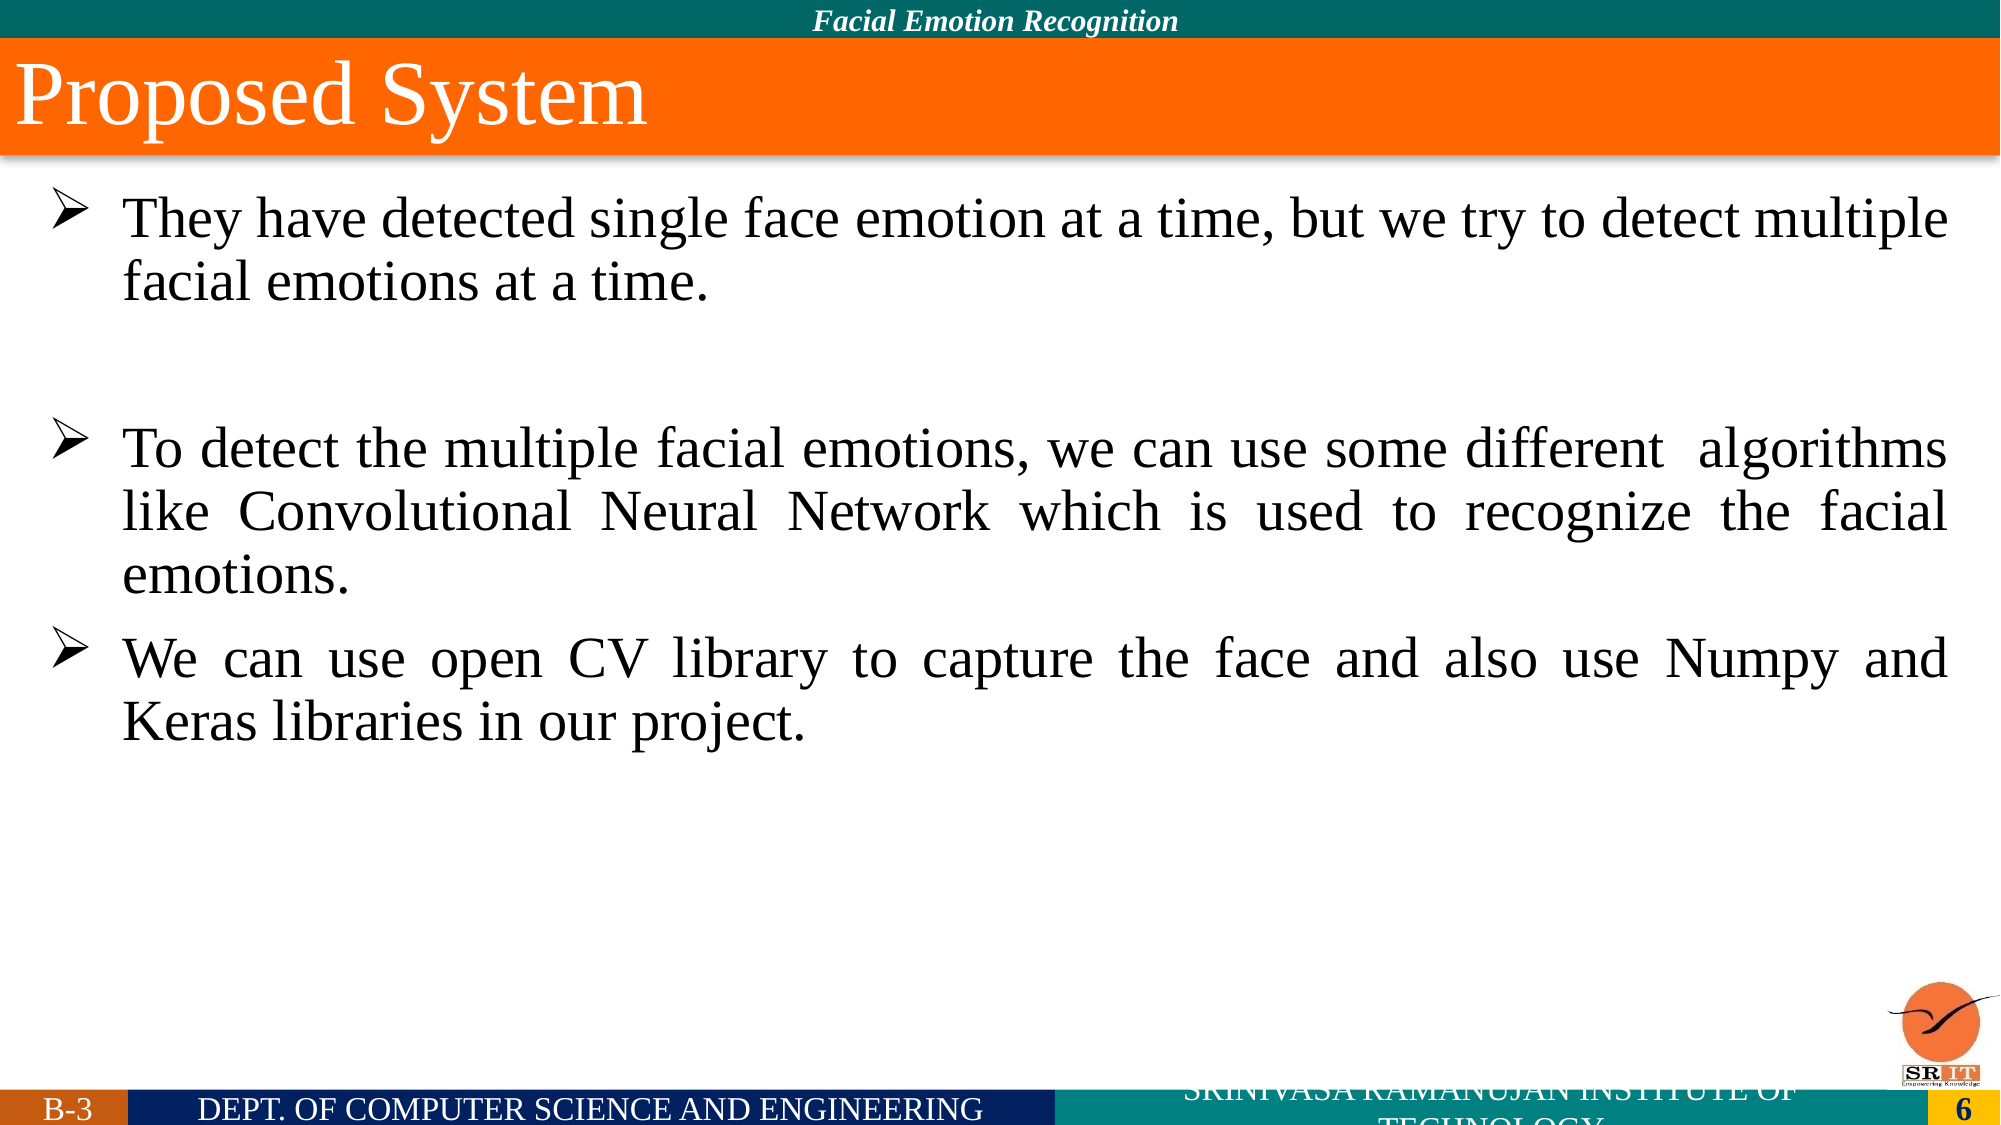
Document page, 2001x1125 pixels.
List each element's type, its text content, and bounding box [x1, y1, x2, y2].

title Proposed System [0, 38, 2000, 156]
picture [1887, 977, 2000, 1090]
list They have detected single face emotion at a time, but we try to detect multiple facial emotions at a time. To detect the multiple facial emotions, we can use some different algorithms like Convolutional Neural Network which is used to recognize the facial emotions. We can use open CV library to capture the face and also use Numpy and Keras libraries in our project. [32, 179, 1965, 1065]
